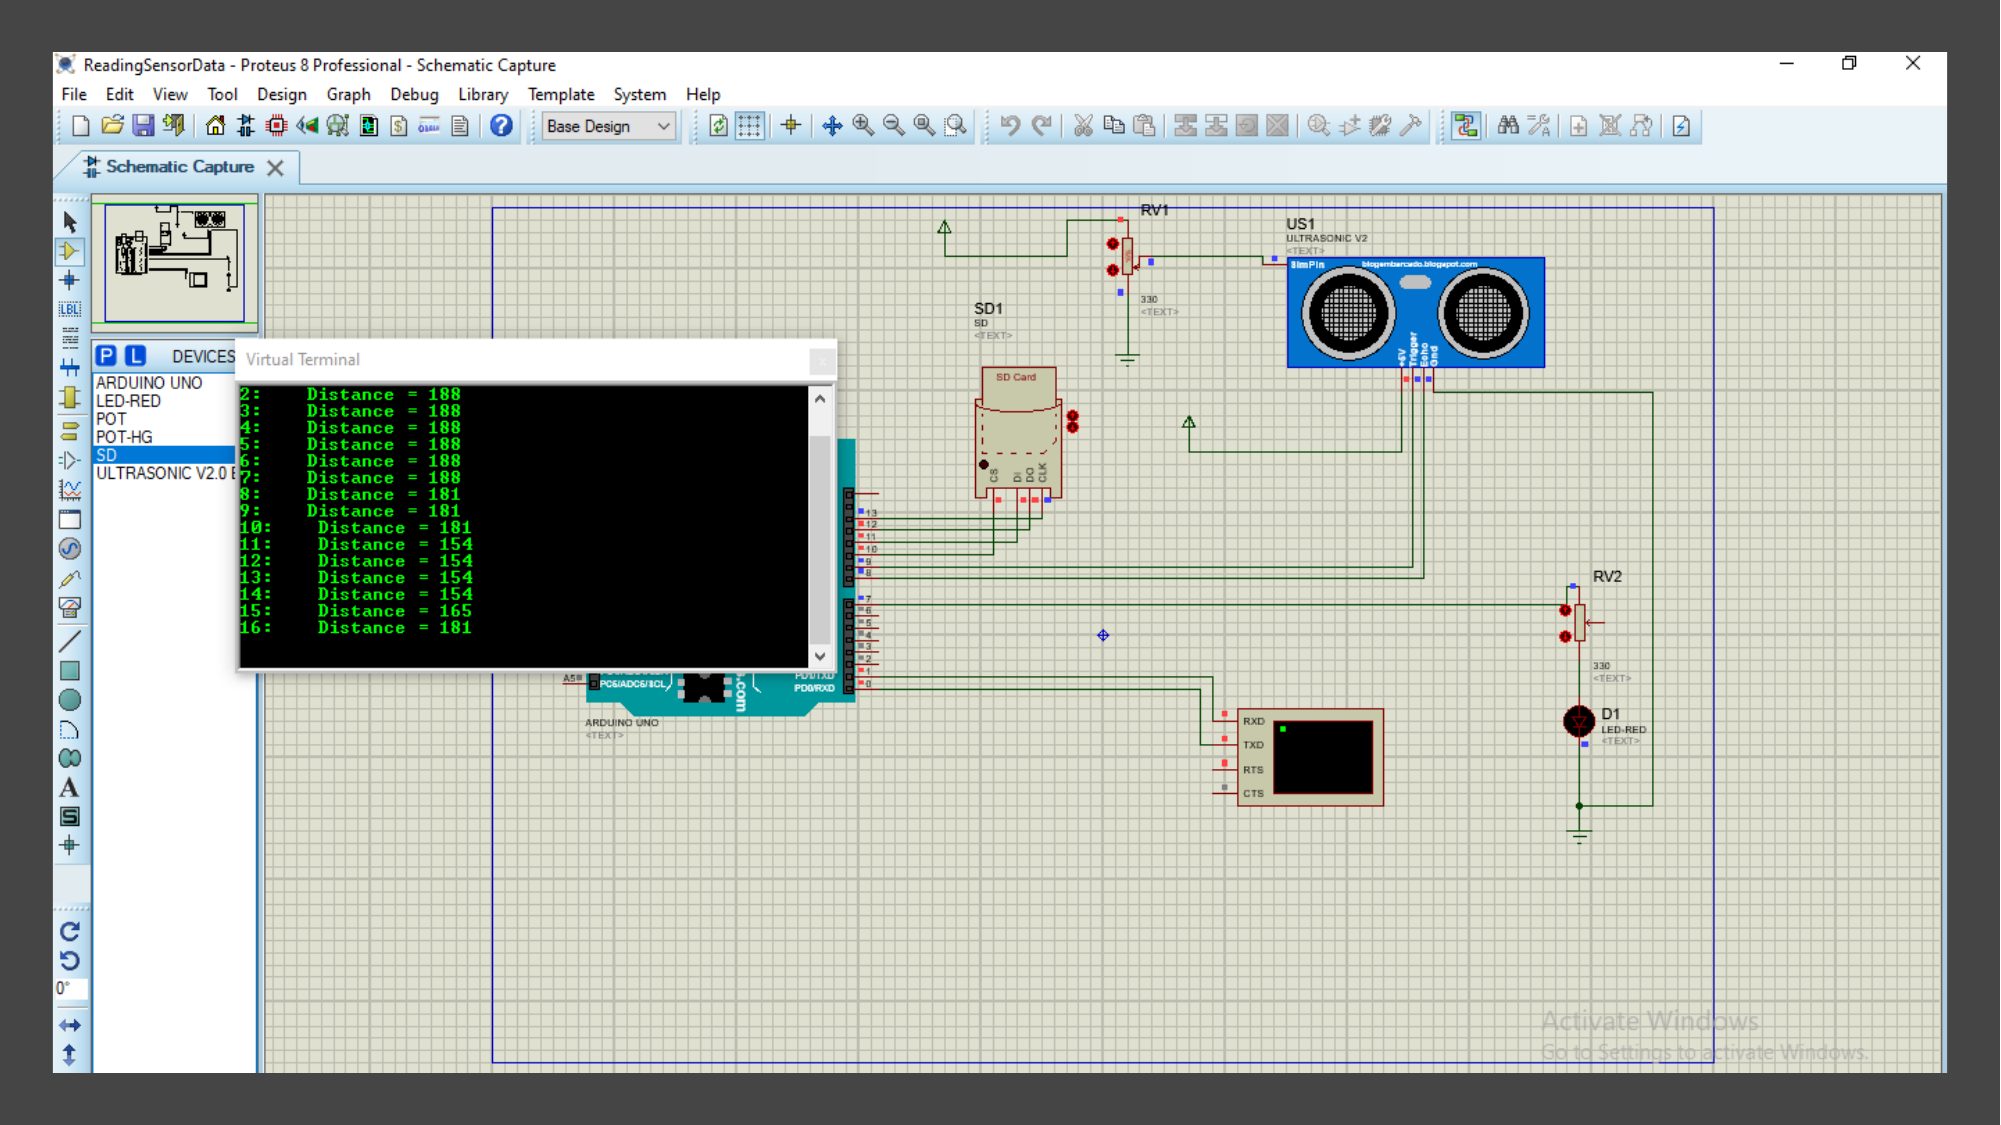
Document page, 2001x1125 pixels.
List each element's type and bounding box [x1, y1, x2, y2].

picture [52, 52, 1948, 1073]
